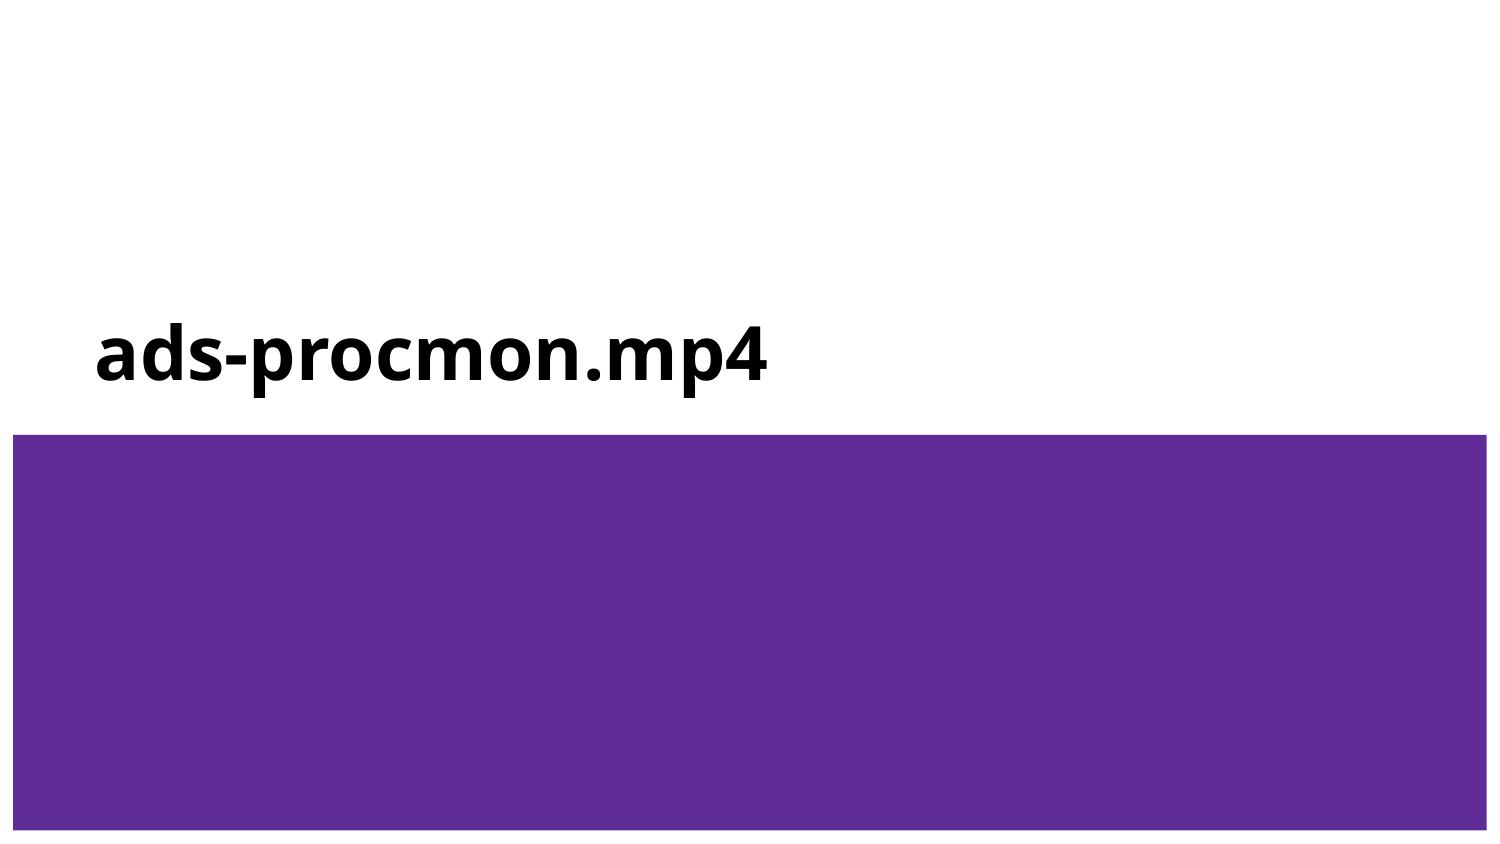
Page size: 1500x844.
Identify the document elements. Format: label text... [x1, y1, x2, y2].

title ads-procmon.mp4 [79, 281, 1423, 411]
